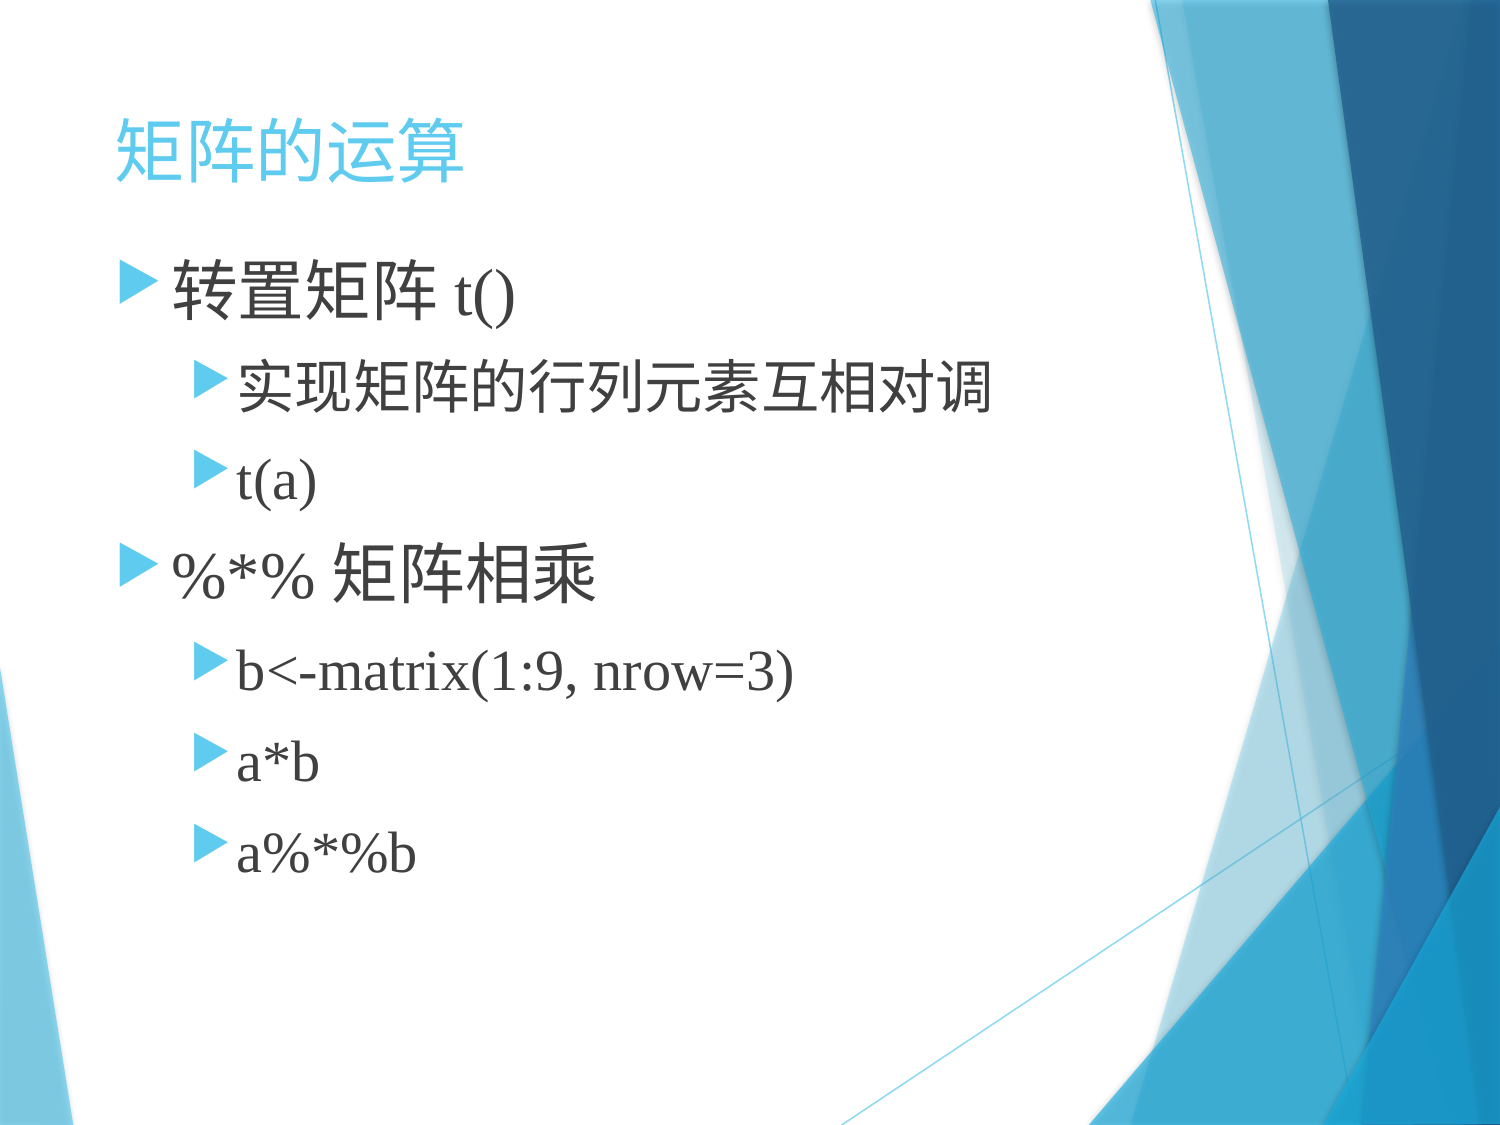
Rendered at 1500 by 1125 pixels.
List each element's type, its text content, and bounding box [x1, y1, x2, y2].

title 矩阵的运算 [99, 99, 1142, 200]
list 转置矩阵t() 实现矩阵的行列元素互相对调 t(a) %*%矩阵相乘 b<-matrix(1:9, nrow=3) a*b a%*%b [99, 241, 1142, 991]
